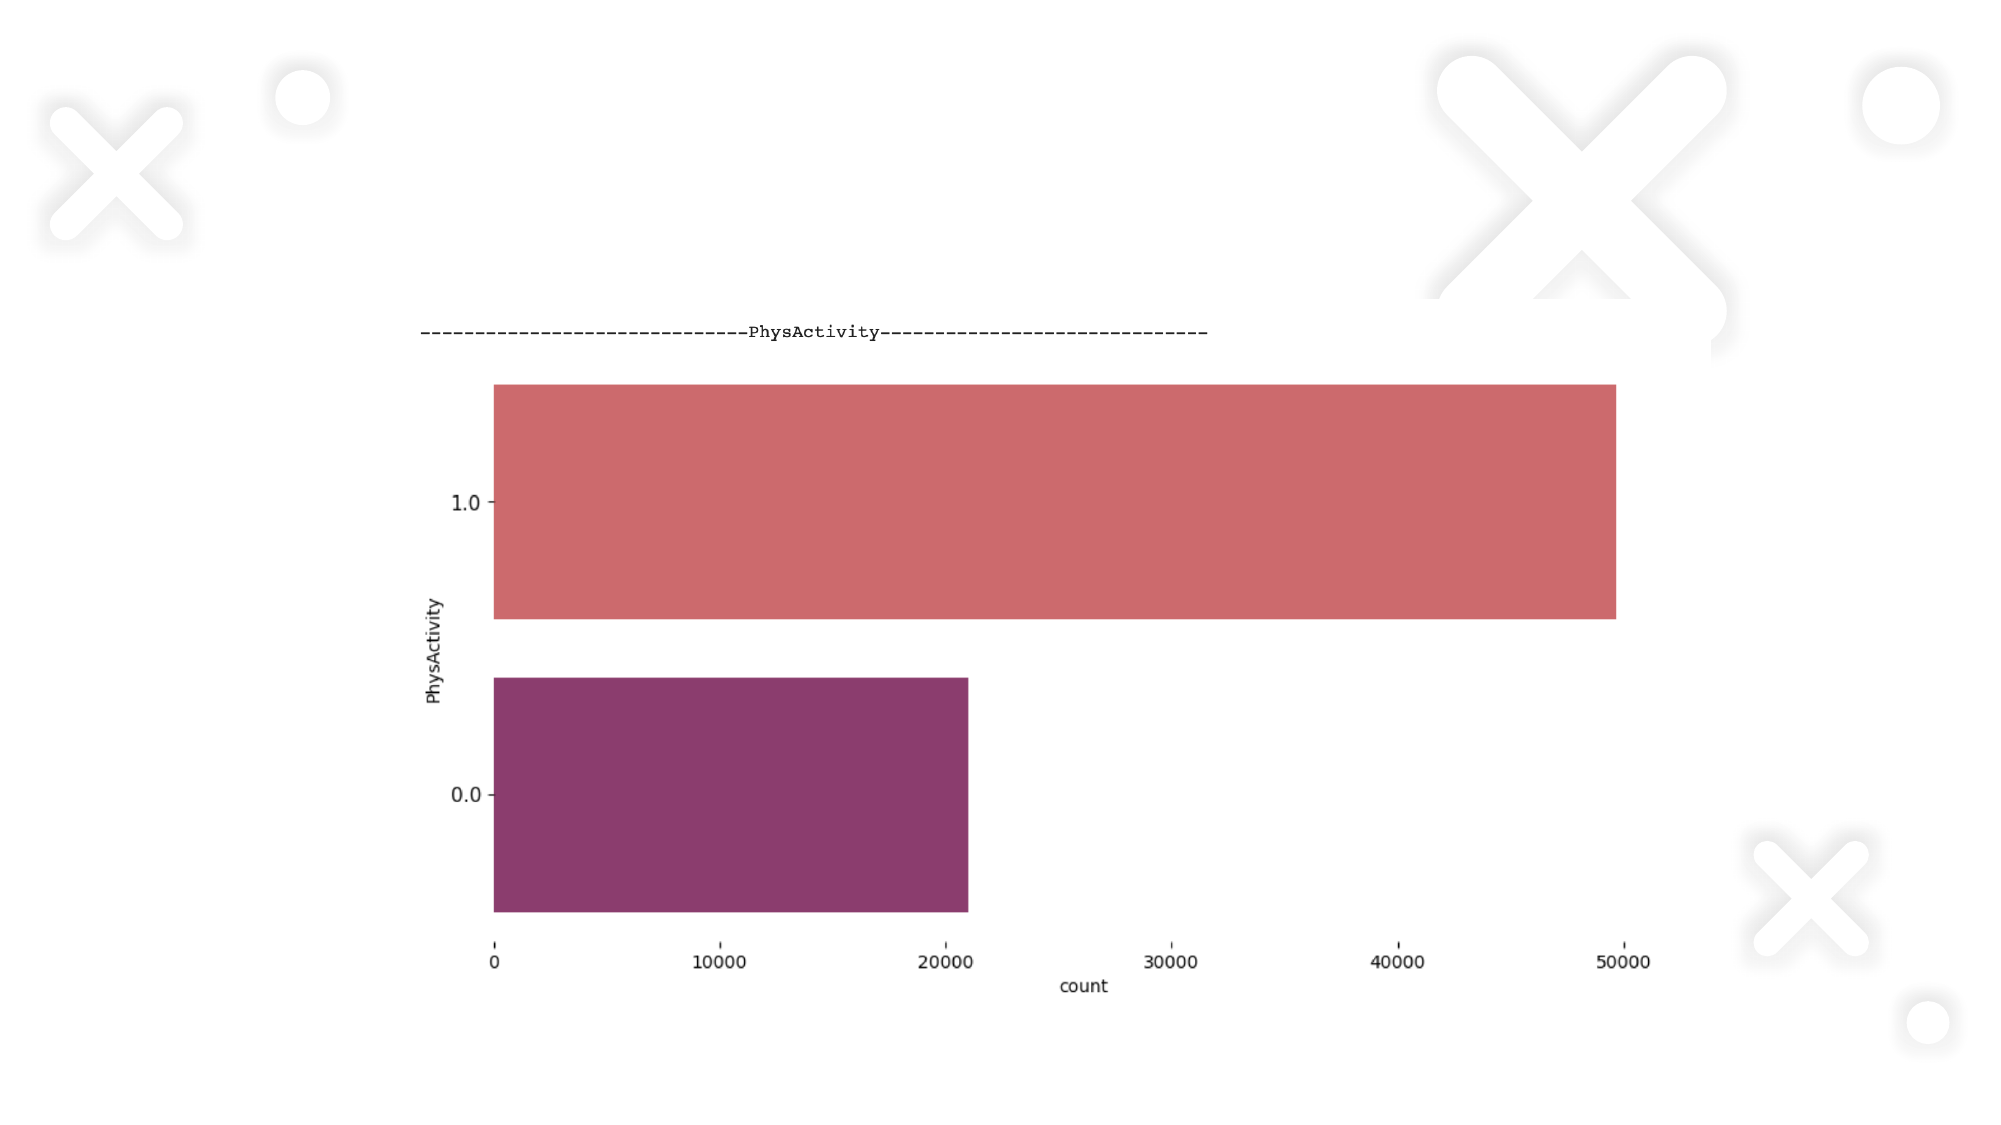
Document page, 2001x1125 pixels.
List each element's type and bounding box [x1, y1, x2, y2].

list [289, 299, 1711, 1014]
